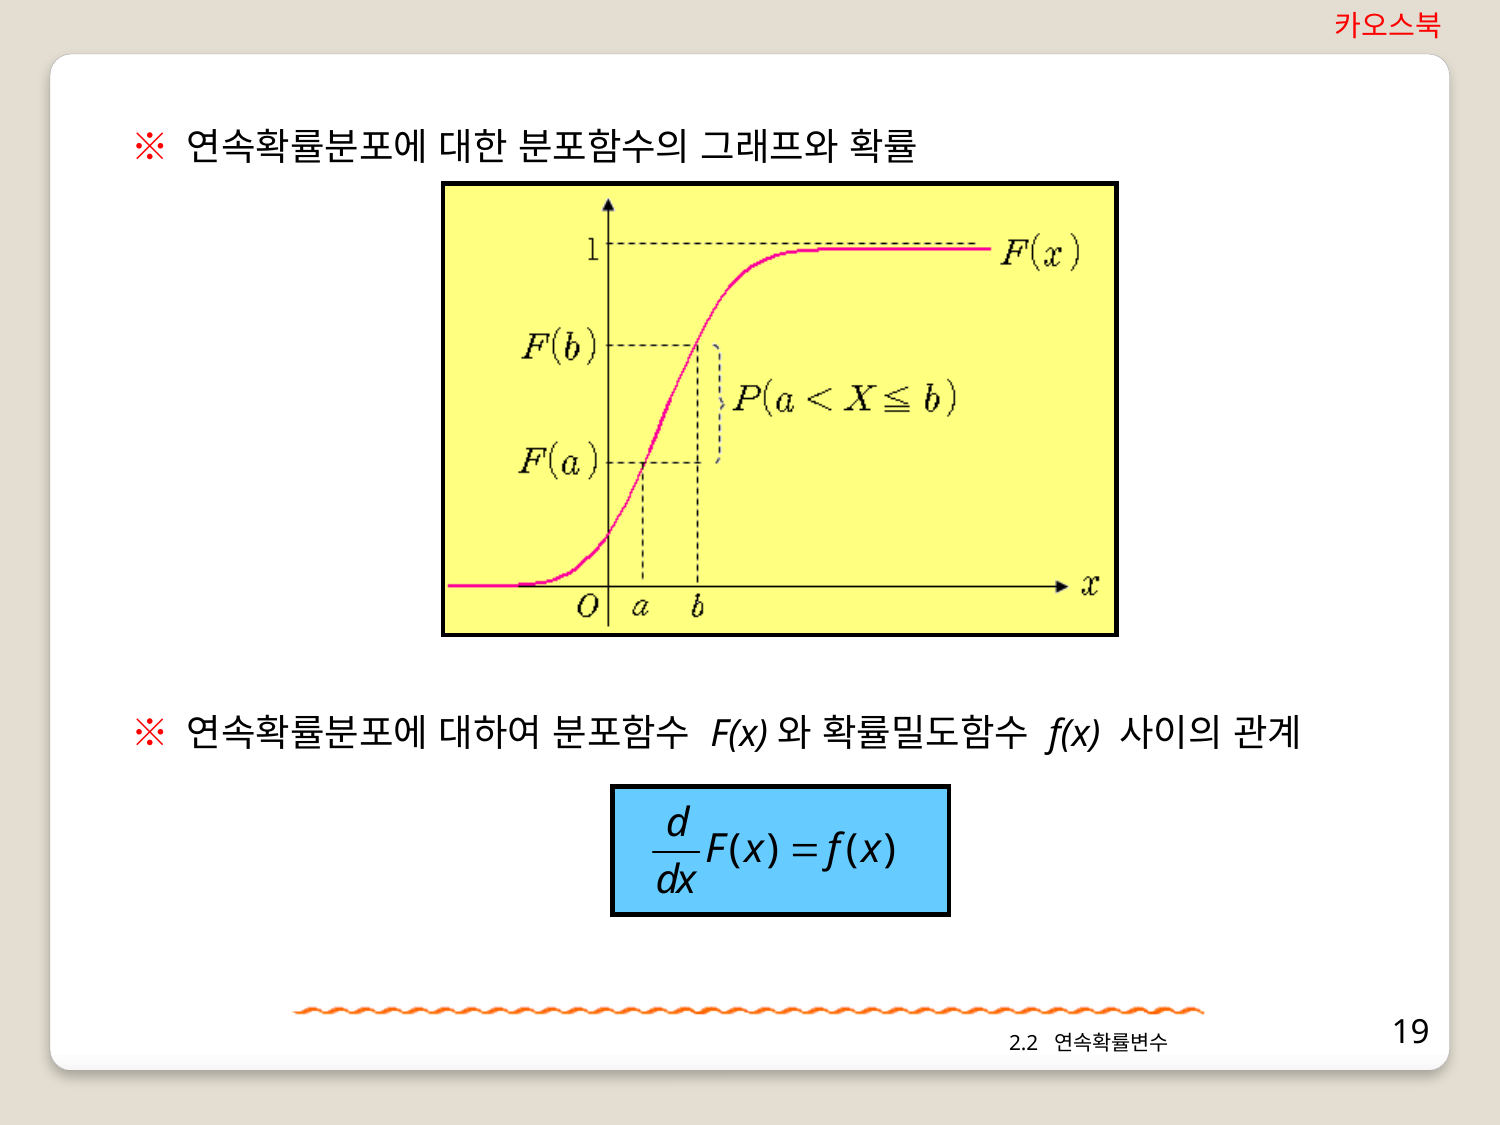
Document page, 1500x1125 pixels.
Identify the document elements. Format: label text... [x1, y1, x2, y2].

slide_number 19 [1369, 1002, 1445, 1063]
text_box 카오스북 [1277, 0, 1500, 50]
text_box ※ 연속확률분포에 대하여 분포함수 F(x)와 확률밀도함수 f(x) 사이의 관계 [117, 701, 1383, 761]
text_box ※ 연속확률분포에 대한 분포함수의 그래프와 확률 [117, 115, 1383, 176]
footer 2.2 연속확률변수 [994, 1002, 1369, 1063]
picture [281, 1003, 1219, 1020]
text_box [612, 786, 950, 915]
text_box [645, 797, 904, 903]
picture [445, 185, 1115, 634]
